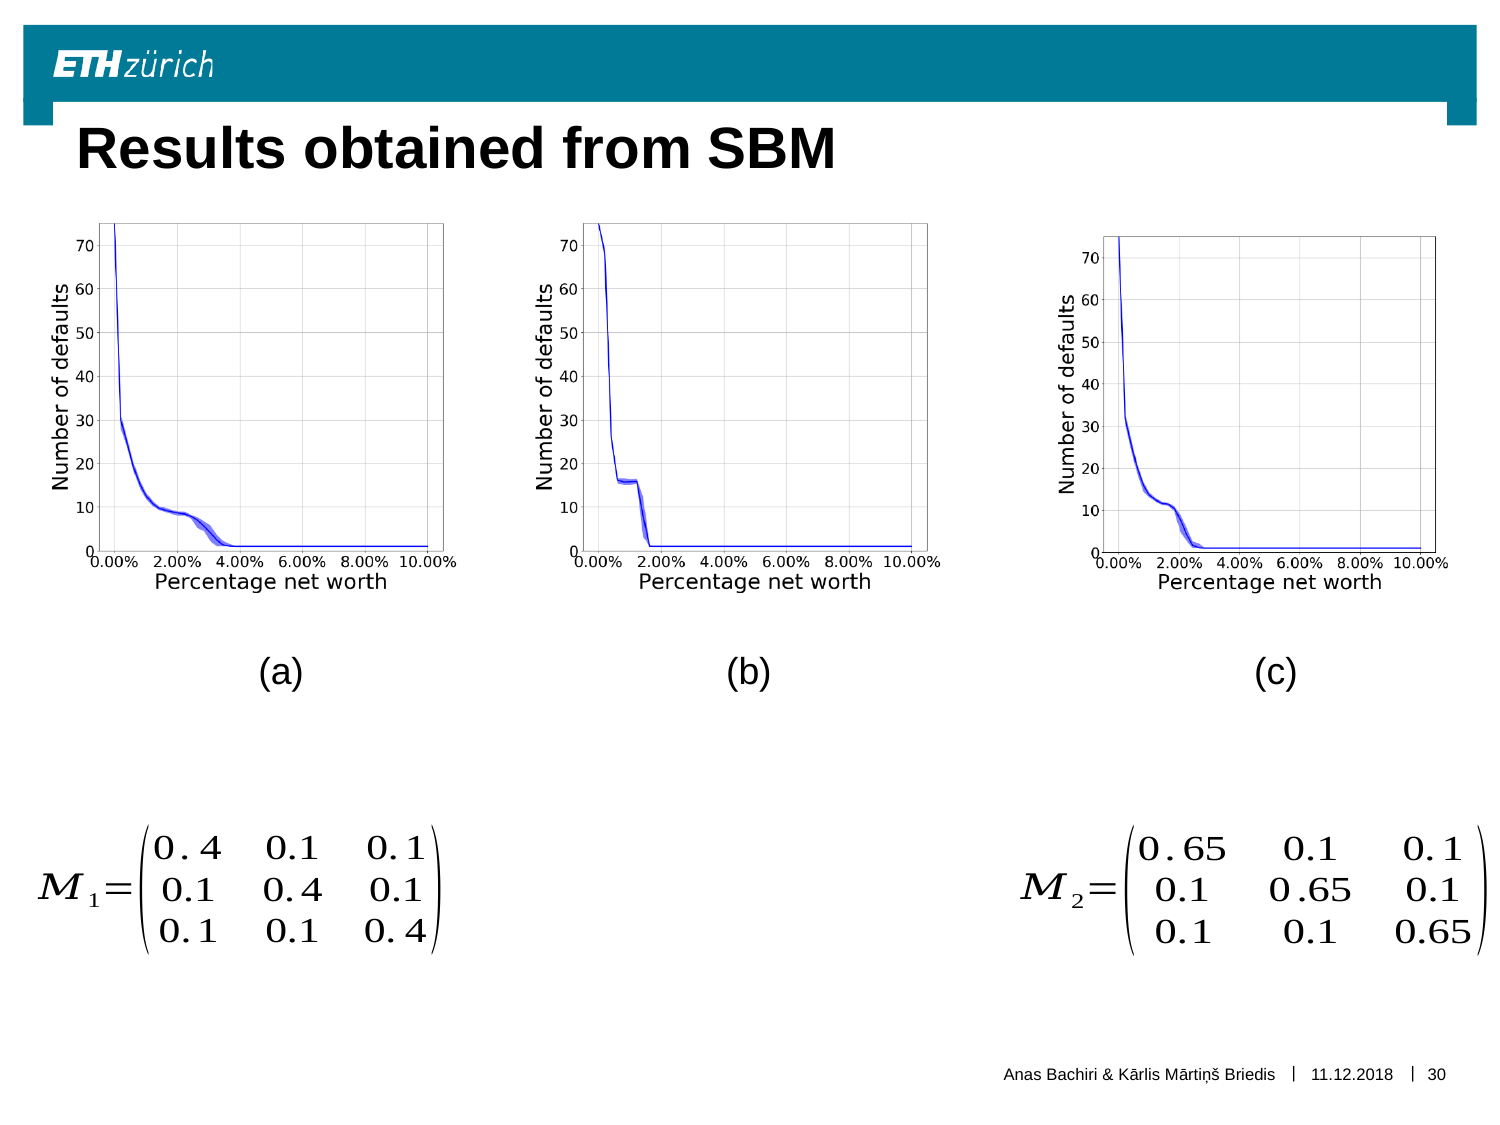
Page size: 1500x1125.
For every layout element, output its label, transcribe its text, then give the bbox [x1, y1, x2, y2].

picture [527, 172, 971, 597]
picture [1050, 187, 1478, 597]
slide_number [1302, 1034, 1403, 1112]
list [43, 172, 487, 597]
slide_number 30 [1415, 1034, 1459, 1112]
footer Anas Bachiri & Kārlis Mārtiņš Briedis [750, 1034, 1277, 1112]
title Results obtained from SBM [53, 101, 1447, 197]
